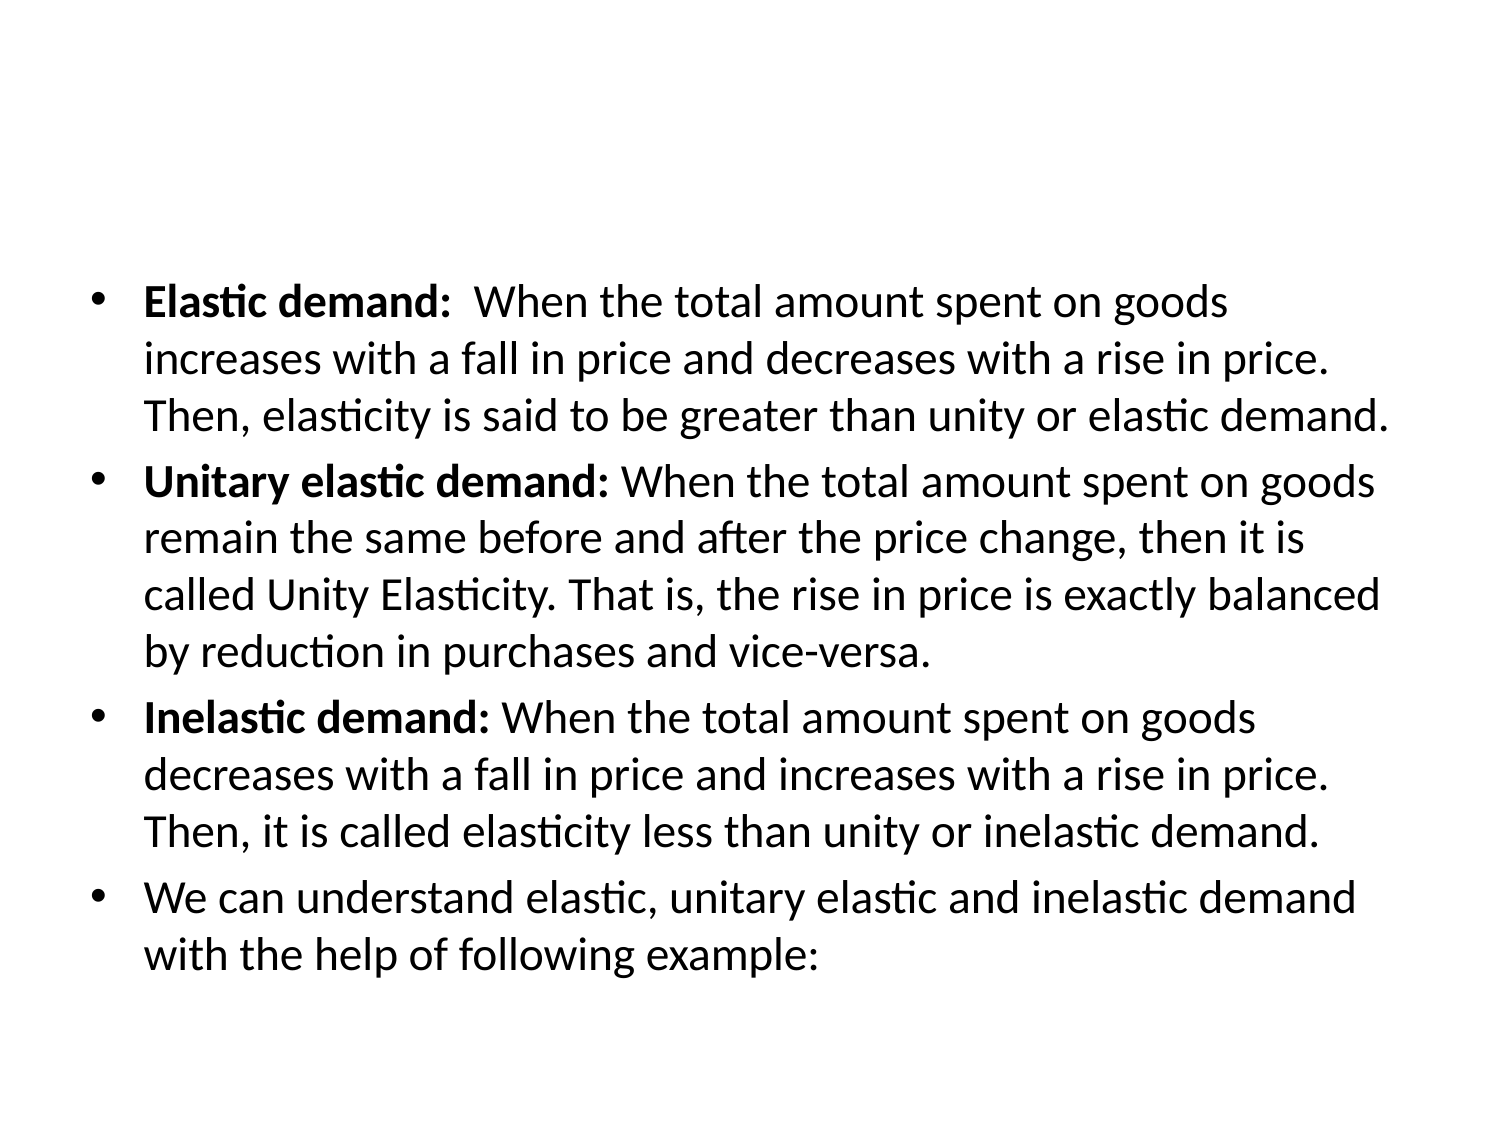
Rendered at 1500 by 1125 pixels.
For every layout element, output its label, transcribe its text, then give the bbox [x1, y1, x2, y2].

list Elastic demand: When the total amount spent on goods increases with a fall in price and decreases with a rise in price. Then, elasticity is said to be greater than unity or elastic demand. Unitary elastic demand: When the total amount spent on goods remain the same before and after the price change, then it is called Unity Elasticity. That is, the rise in price is exactly balanced by reduction in purchases and vice-versa. Inelastic demand: When the total amount spent on goods decreases with a fall in price and increases with a rise in price. Then, it is called elasticity less than unity or inelastic demand. We can understand elastic, unitary elastic and inelastic demand with the help of following example: [75, 262, 1425, 1005]
